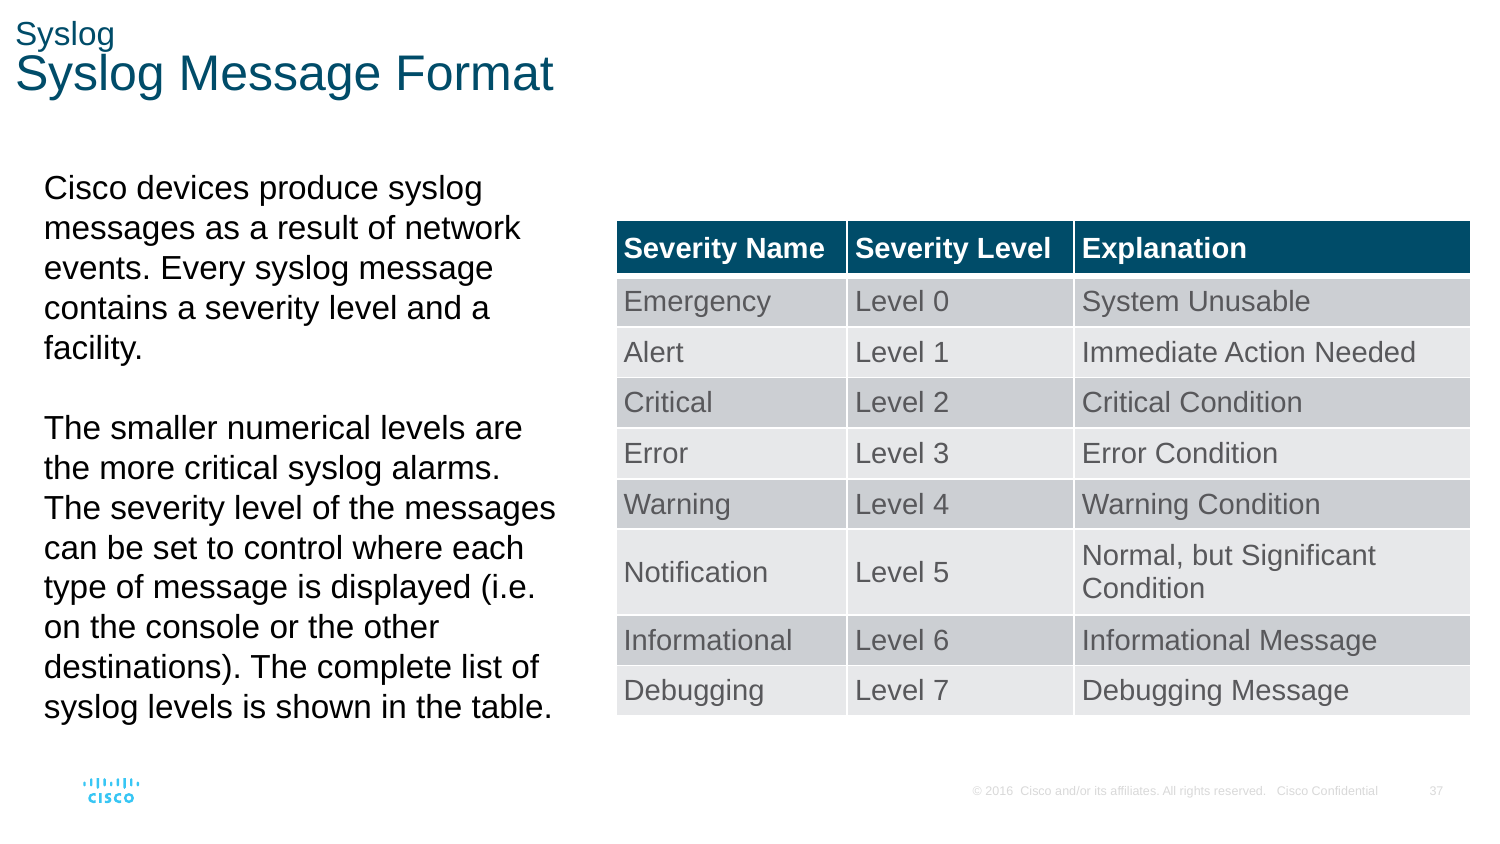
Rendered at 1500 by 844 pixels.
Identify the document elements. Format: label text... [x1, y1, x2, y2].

table_cell Informational Message [1075, 616, 1470, 665]
table_cell Error [617, 429, 846, 478]
table_cell Notification [617, 530, 846, 614]
table_cell Level 7 [848, 666, 1073, 715]
table_cell Level 5 [848, 530, 1073, 614]
table_cell System Unusable [1075, 279, 1470, 326]
table_cell Warning [617, 480, 846, 528]
table_cell Error Condition [1075, 429, 1470, 478]
table_cell Informational [617, 616, 846, 665]
table_cell Level 6 [848, 616, 1073, 665]
table_cell Normal, but Significant Condition [1075, 530, 1470, 614]
table_cell Level 4 [848, 480, 1073, 528]
table_cell Debugging Message [1075, 666, 1470, 715]
table_cell Level 3 [848, 429, 1073, 478]
title Syslog Syslog Message Format [0, 0, 1369, 121]
table_cell Level 1 [848, 328, 1073, 377]
table_cell Critical [617, 378, 846, 427]
table_cell Critical Condition [1075, 378, 1470, 427]
table_header Severity Name [617, 221, 846, 273]
list Cisco devices produce syslog messages as a result of network events. Every syslog message contains a severity level and a facility. The smaller numerical levels are the more critical syslog alarms. The severity level of the messages can be set to control where each type of message is displayed (i.e. on the console or the other destinations). The complete list of syslog levels is shown in the table. [29, 158, 578, 778]
table_header Explanation [1075, 221, 1470, 273]
table_cell Level 2 [848, 378, 1073, 427]
table_cell Alert [617, 328, 846, 377]
table_header Severity Level [848, 221, 1073, 273]
table_cell Level 0 [848, 279, 1073, 326]
table_cell Debugging [617, 666, 846, 715]
table_cell Warning Condition [1075, 480, 1470, 528]
table_cell Immediate Action Needed [1075, 328, 1470, 377]
table_cell Emergency [617, 279, 846, 326]
